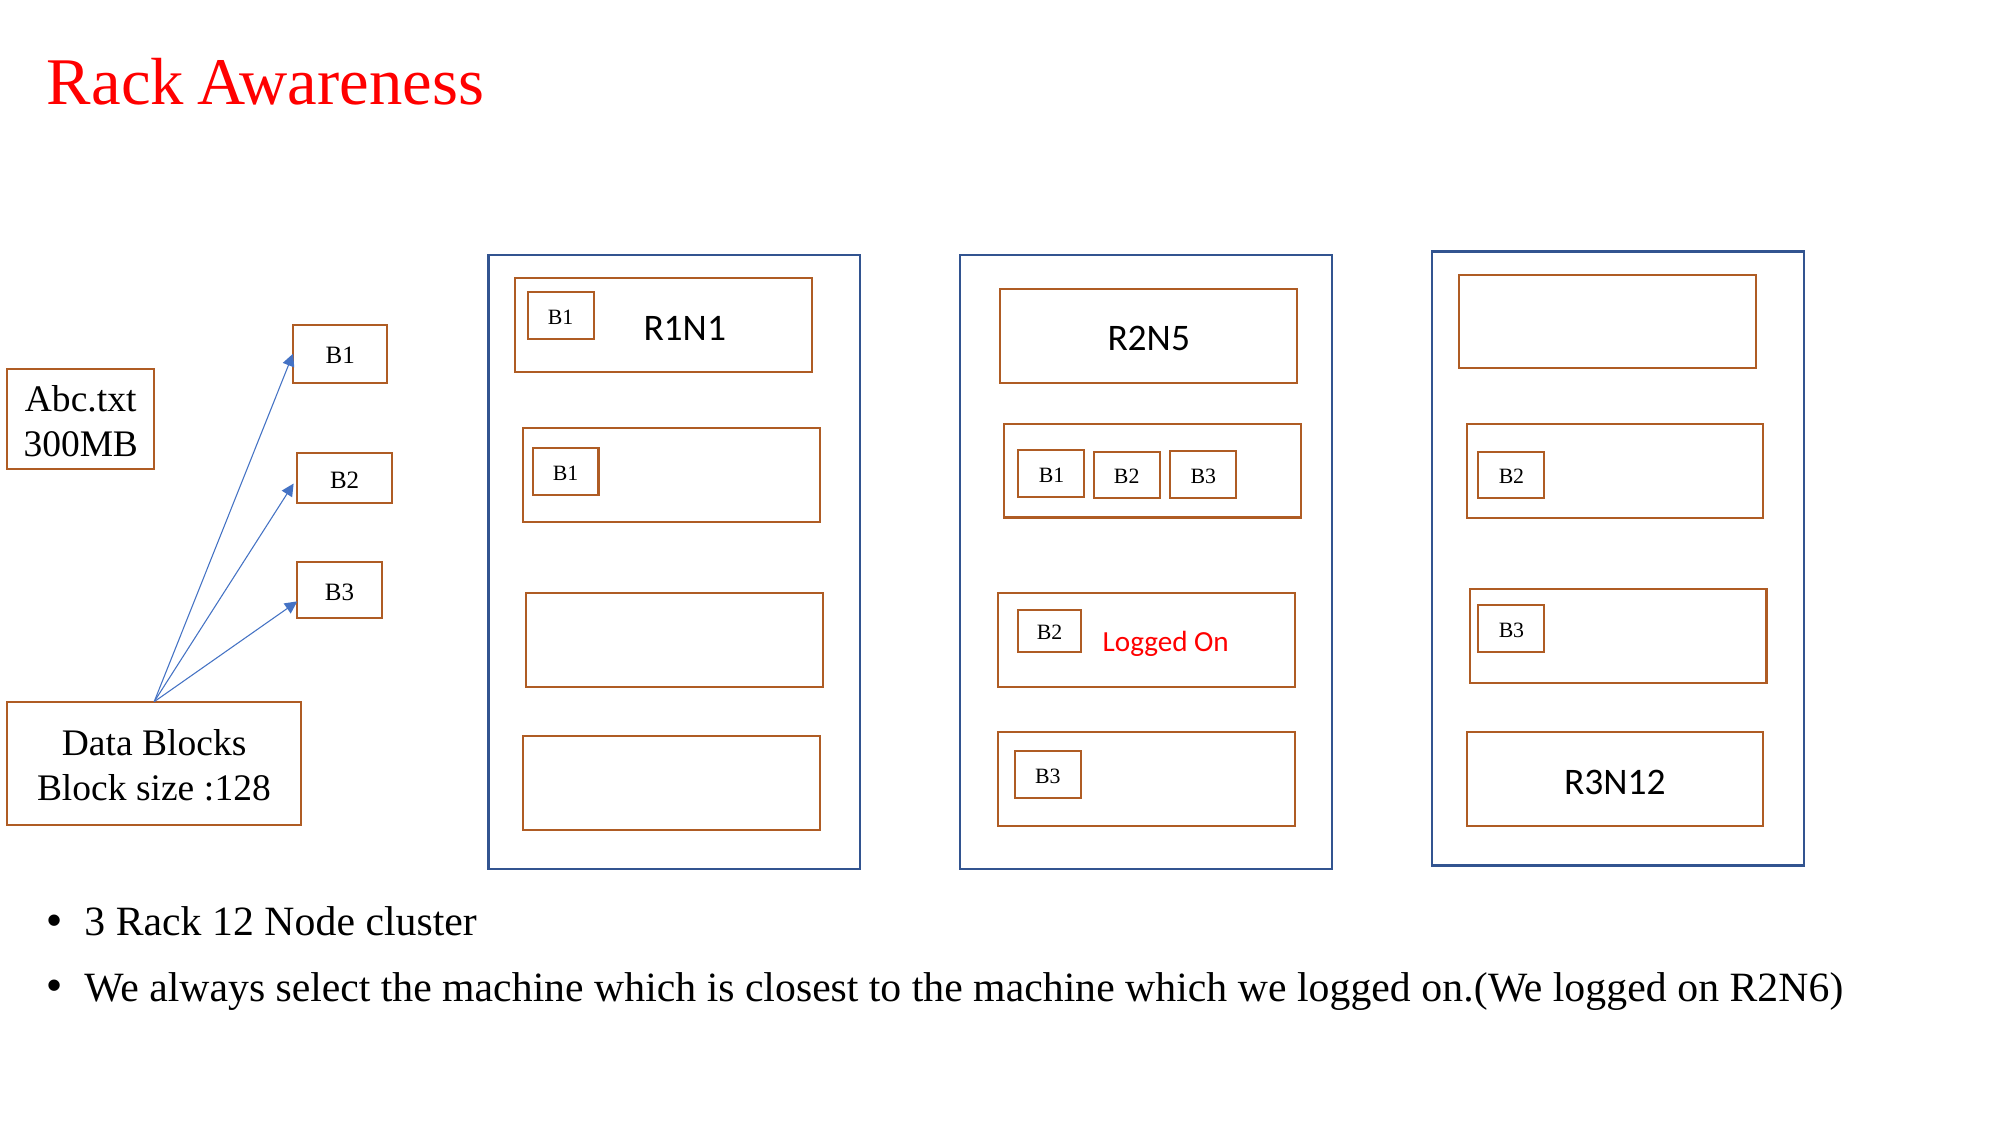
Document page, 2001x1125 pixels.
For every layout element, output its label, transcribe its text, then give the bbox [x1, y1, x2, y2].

text_box B3 [296, 561, 383, 619]
text_box [1003, 423, 1302, 519]
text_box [154, 353, 294, 483]
text_box B1 [527, 291, 595, 340]
text_box [959, 254, 1333, 870]
text_box Logged On [997, 592, 1296, 688]
text_box [1431, 250, 1805, 867]
text_box B3 [1477, 604, 1545, 653]
text_box B2 [296, 452, 393, 504]
text_box B1 [532, 447, 600, 496]
text_box B1 [1017, 449, 1085, 498]
text_box [1458, 274, 1757, 369]
text_box R1N1 [514, 277, 813, 373]
text_box B3 [1014, 750, 1082, 799]
text_box B3 [1169, 450, 1237, 499]
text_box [154, 601, 298, 702]
text_box [525, 592, 824, 688]
text_box B2 [1093, 451, 1161, 499]
text_box [1469, 588, 1768, 684]
text_box [522, 427, 821, 523]
text_box [522, 735, 821, 831]
text_box R2N5 [999, 288, 1298, 384]
text_box [487, 254, 861, 870]
text_box B2 [1017, 609, 1082, 653]
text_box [154, 483, 294, 601]
text_box Data Blocks Block size :128 [6, 701, 302, 826]
text_box [1466, 423, 1764, 519]
text_box B2 [1477, 451, 1545, 499]
list 3 Rack 12 Node cluster We always select the machine which is closest to the machine which we logged on.(We logged on R2N6) [31, 892, 1959, 1104]
text_box Abc.txt 300MB [6, 368, 154, 470]
title Rack Awareness [31, 21, 1959, 145]
text_box R3N12 [1466, 731, 1764, 827]
text_box B1 [292, 324, 388, 384]
text_box [997, 731, 1296, 827]
